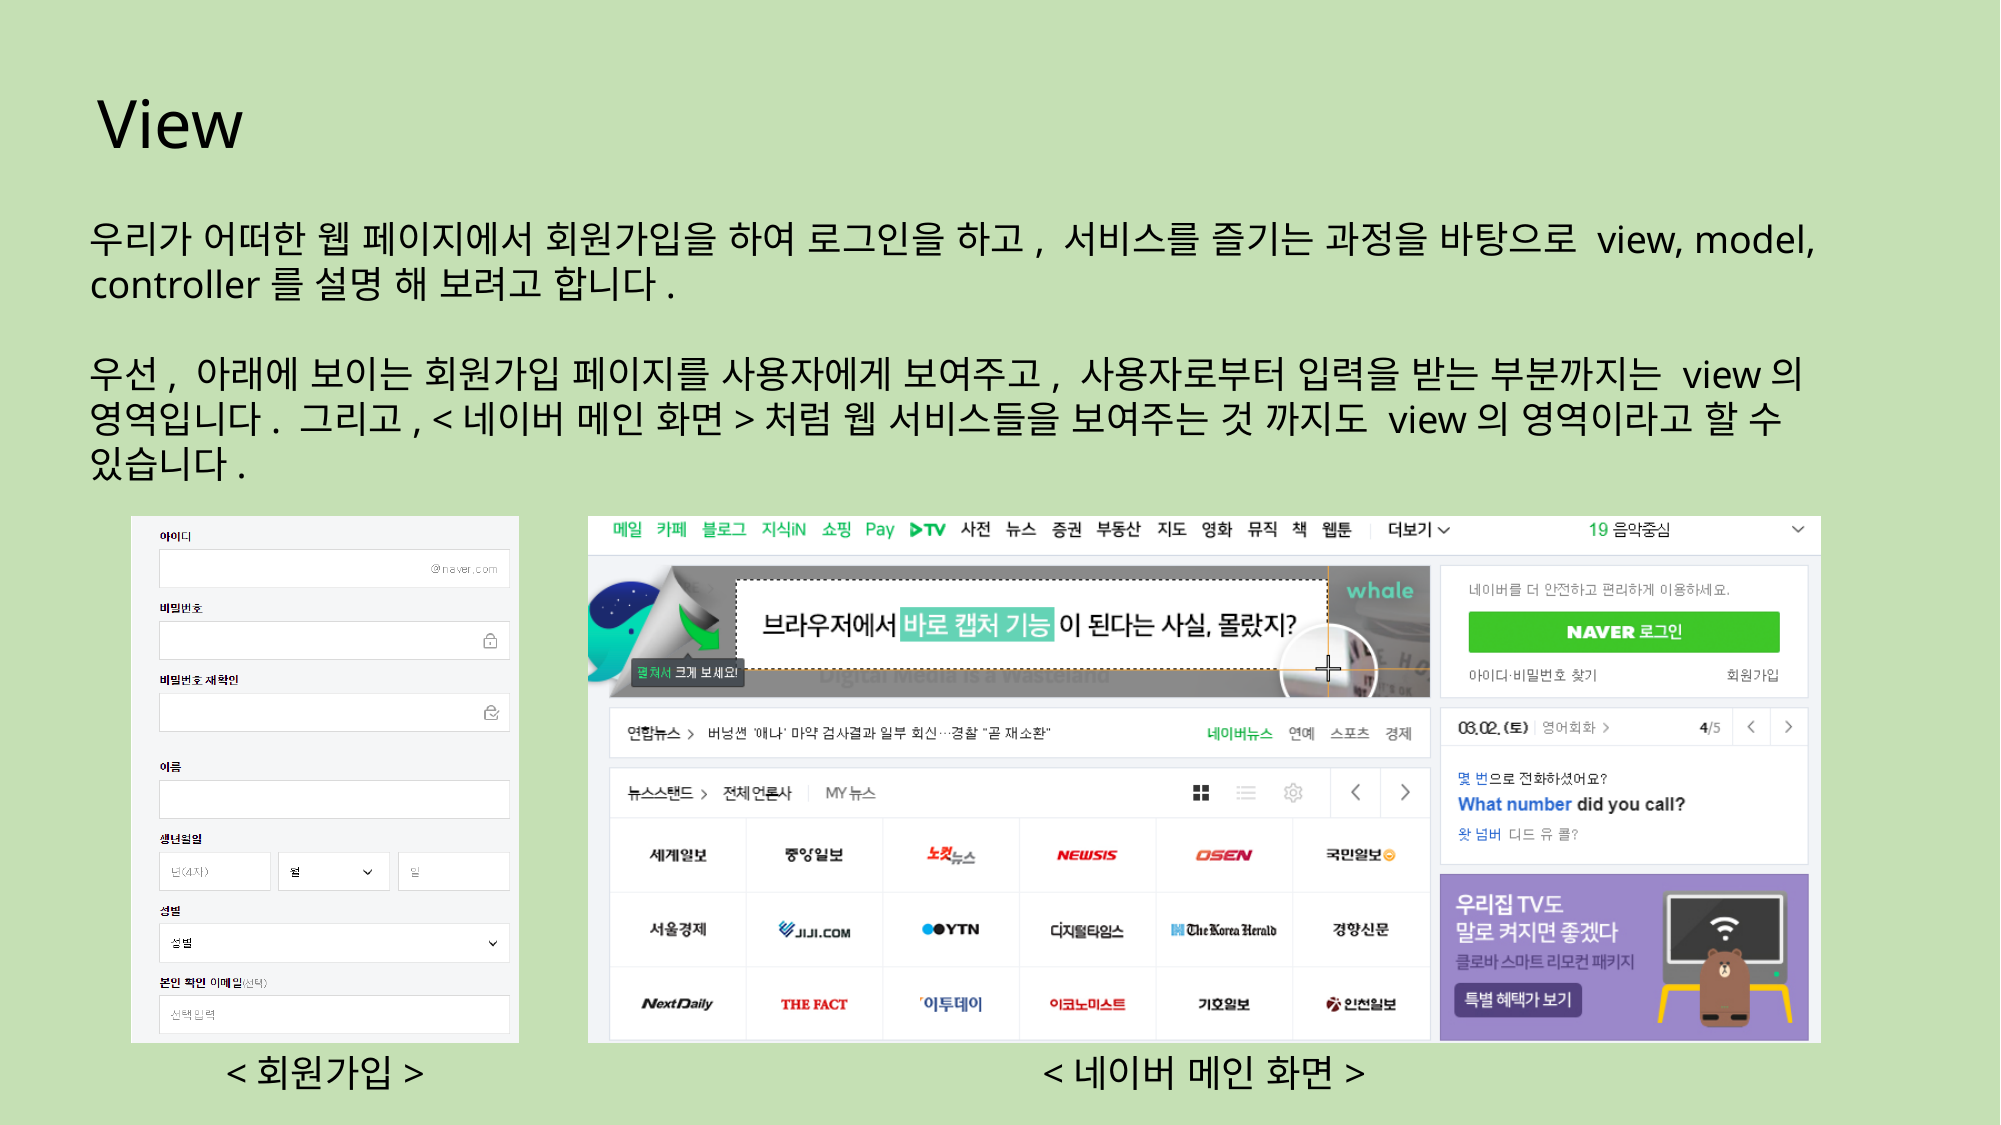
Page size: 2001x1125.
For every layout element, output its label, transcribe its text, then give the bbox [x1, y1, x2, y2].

picture [131, 516, 519, 1043]
text_box View [83, 74, 933, 170]
text_box <회원가입> [180, 1043, 471, 1103]
text_box <네이버 메인 화면> [990, 1044, 1418, 1103]
text_box 우리가 어떠한 웹 페이지에서 회원가입을 하여 로그인을 하고, 서비스를 즐기는 과정을 바탕으로 view, model, controller를 설명 해 보려고 합니다. 우선, 아래에 보이는 회원가입 페이지를 사용자에게 보여주고, 사용자로부터 입력을 받는 부분까지는 view의 영역입니다. 그리고, <네이버 메인 화면>처럼 웹 서비스들을 보여주는 것 까지도 view의 영역이라고 할 수 있습니다. [74, 208, 1878, 494]
picture [588, 516, 1821, 1044]
